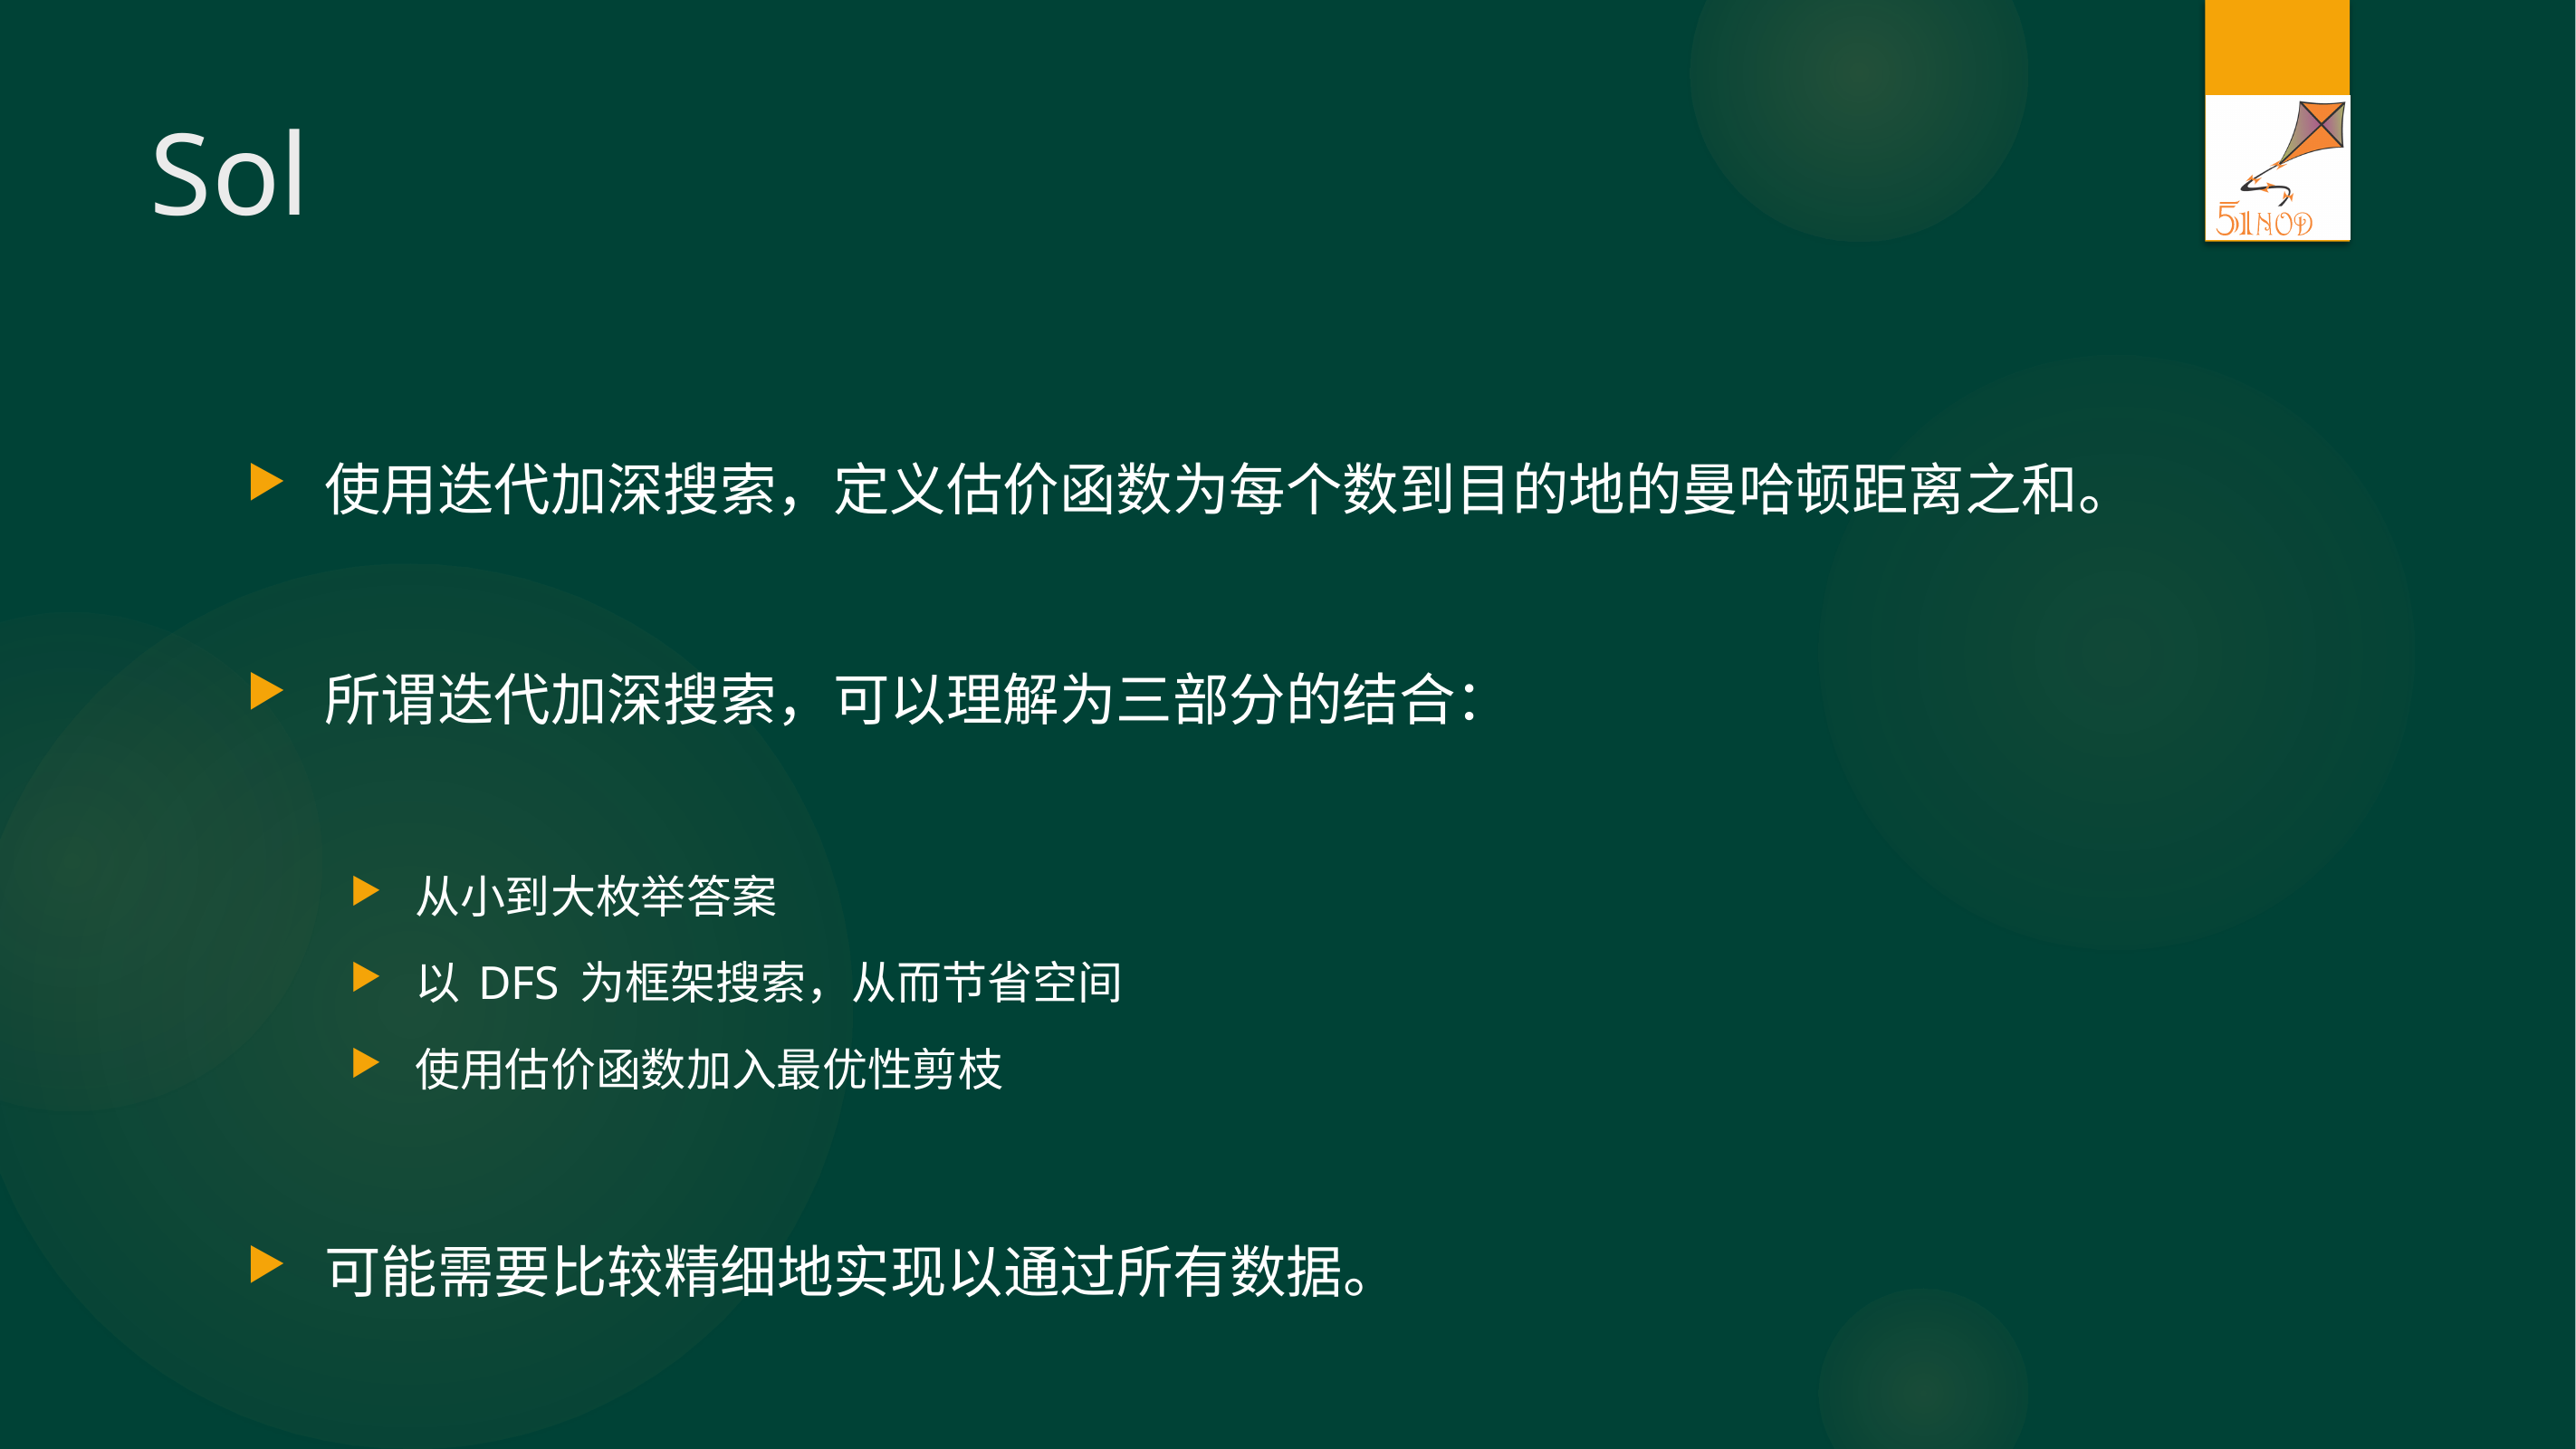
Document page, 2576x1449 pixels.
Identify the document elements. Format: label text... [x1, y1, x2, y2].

list 使用迭代加深搜索，定义估价函数为每个数到目的地的曼哈顿距离之和。 所谓迭代加深搜索，可以理解为三部分的结合： 从小到大枚举答案 以 DFS 为框架搜索，从而节省空间 使用估价函数加入最优性剪枝 可能需要比较精细地实现以通过所有数据。 [233, 433, 2123, 1320]
title Sol [136, 95, 2123, 392]
picture [2206, 95, 2351, 240]
